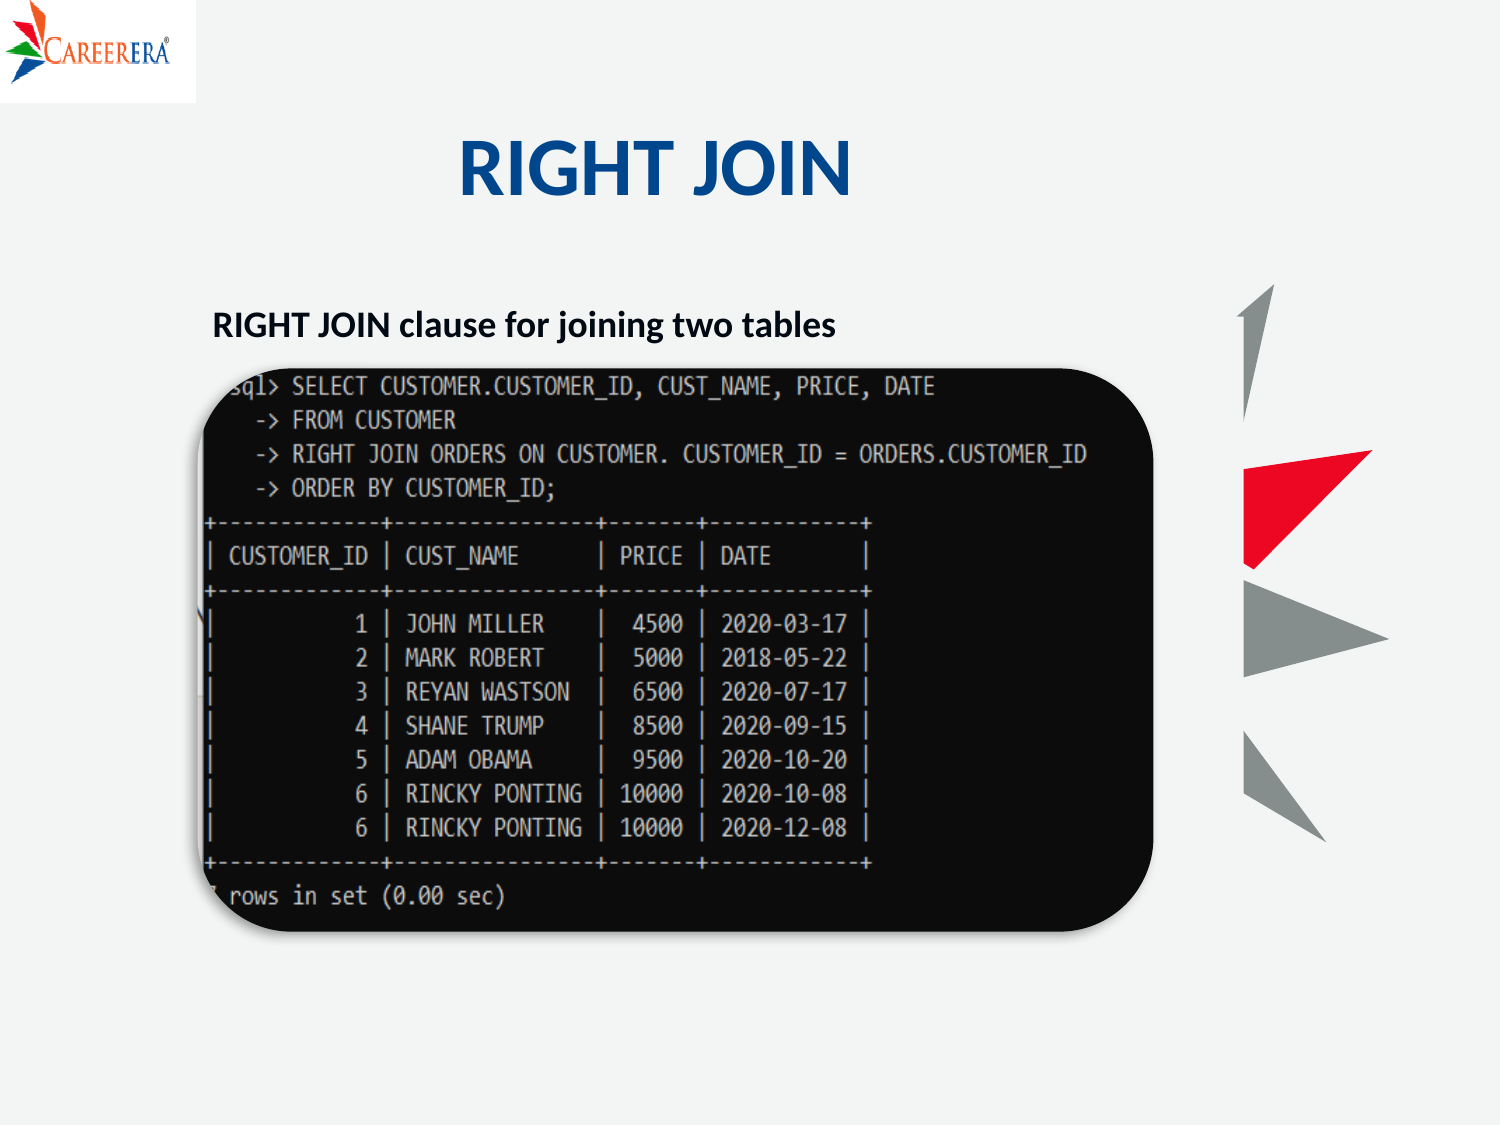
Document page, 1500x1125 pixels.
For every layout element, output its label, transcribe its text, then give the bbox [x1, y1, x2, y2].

title RIGHT JOIN [99, 59, 1213, 278]
picture [0, 0, 197, 104]
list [197, 368, 1154, 932]
text_box RIGHT JOIN clause for joining two tables [197, 292, 948, 353]
